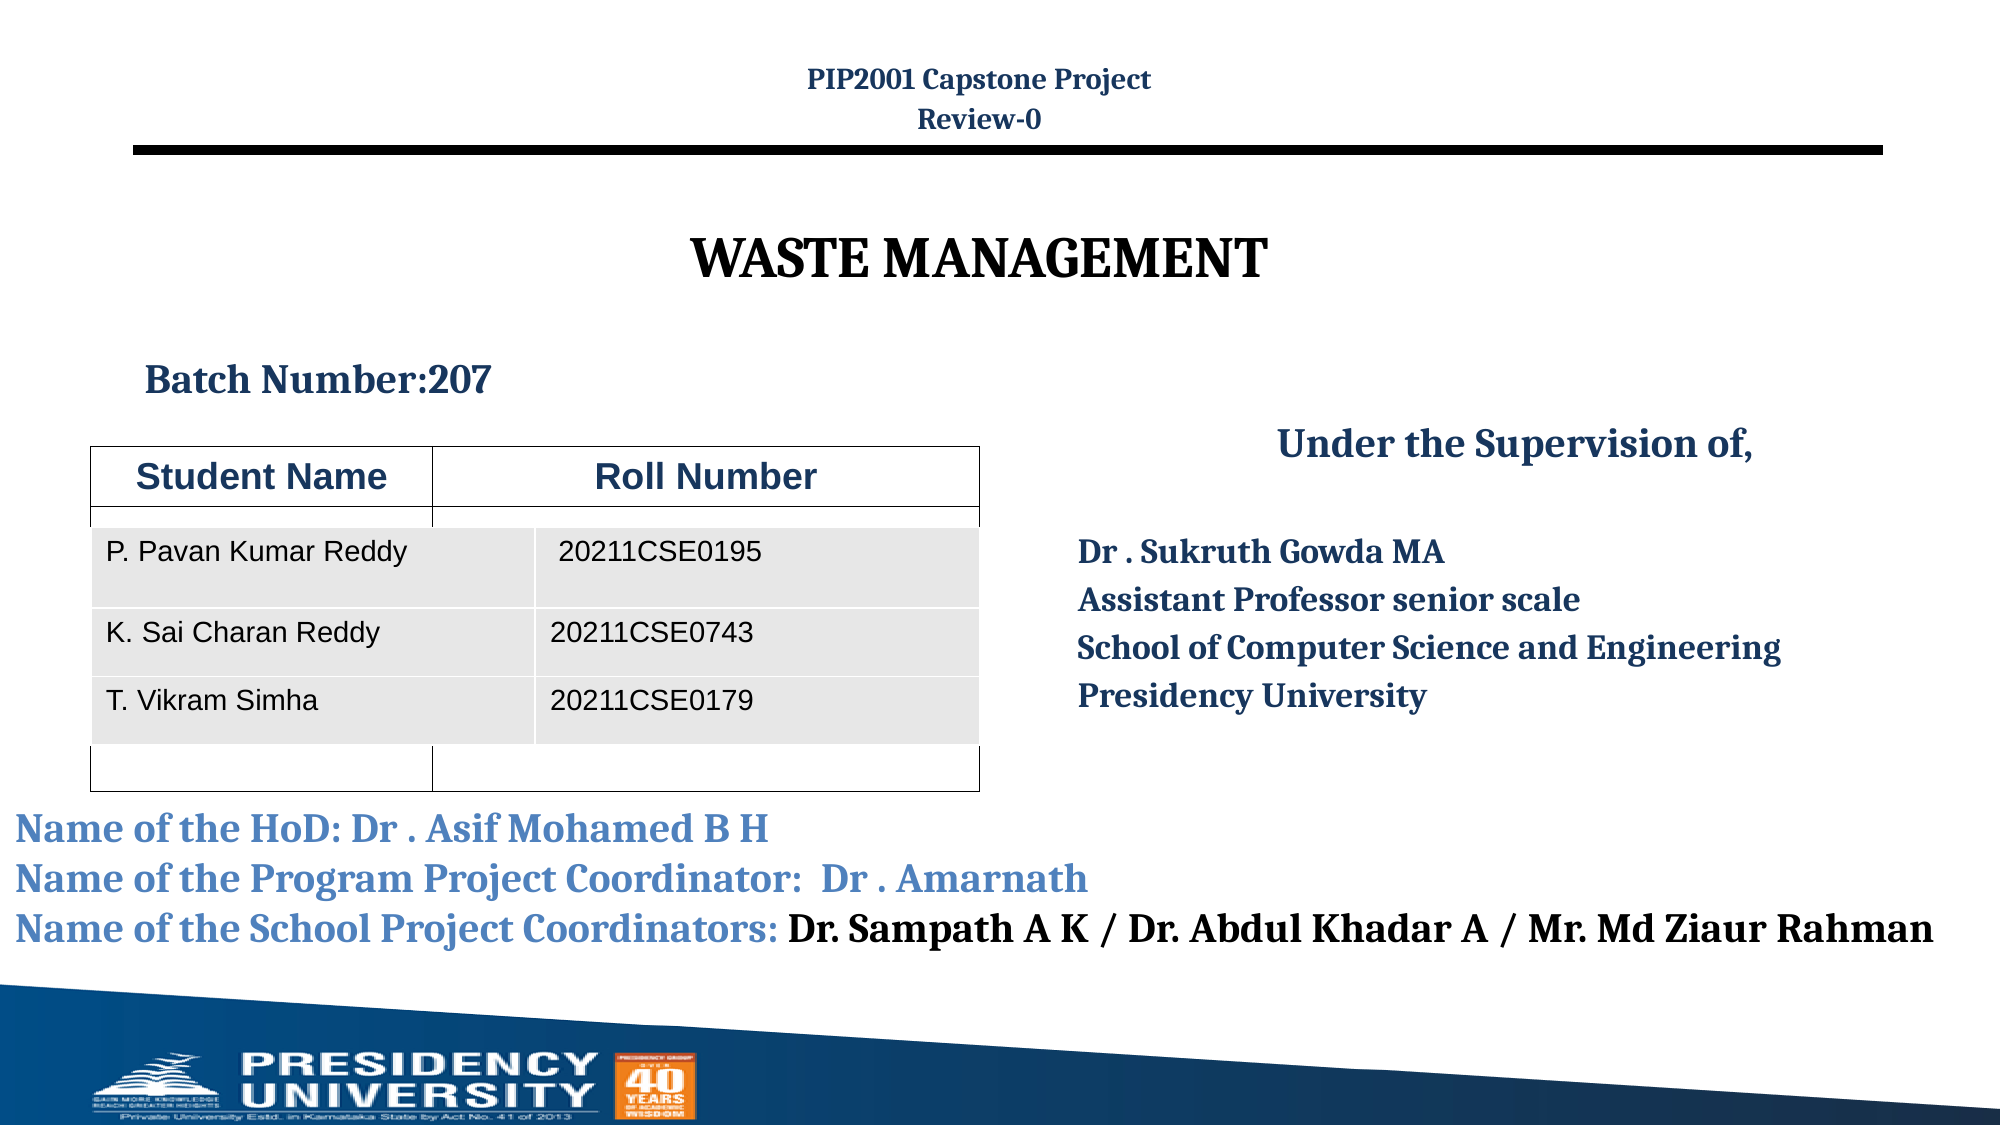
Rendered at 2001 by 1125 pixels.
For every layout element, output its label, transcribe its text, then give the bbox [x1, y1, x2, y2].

table_cell K. Sai Charan Reddy [92, 609, 534, 676]
table_cell 20211CSE0743 [536, 609, 979, 676]
picture [0, 1000, 2000, 1125]
table_cell [91, 507, 432, 527]
table_header Student Name [91, 447, 432, 506]
table_header Roll Number [433, 447, 979, 506]
title WASTE MANAGEMENT [129, 175, 1830, 334]
table_header 20211CSE0195 [536, 528, 979, 607]
text_box PIP2001 Capstone Project Review-0 [653, 54, 1306, 146]
text_box Name of the HoD: Dr . Asif Mohamed B H Name of the Program Project Coordinator: Dr . Amarnath Name of the School Project Coordinators: Dr. Sampath A K / Dr. Abdul Khadar A / Mr. Md Ziaur Rahman [0, 743, 2000, 1000]
subtitle Batch Number:207 [129, 344, 781, 436]
table_header P. Pavan Kumar Reddy [92, 528, 534, 607]
table_cell T. Vikram Simha [92, 677, 534, 744]
table_cell [433, 507, 979, 527]
text_box Under the Supervision of, Dr . Sukruth Gowda MA Assistant Professor senior scale School of Computer Science and Engineering Presidency University [1062, 412, 1968, 743]
table_cell 20211CSE0179 [536, 677, 979, 744]
